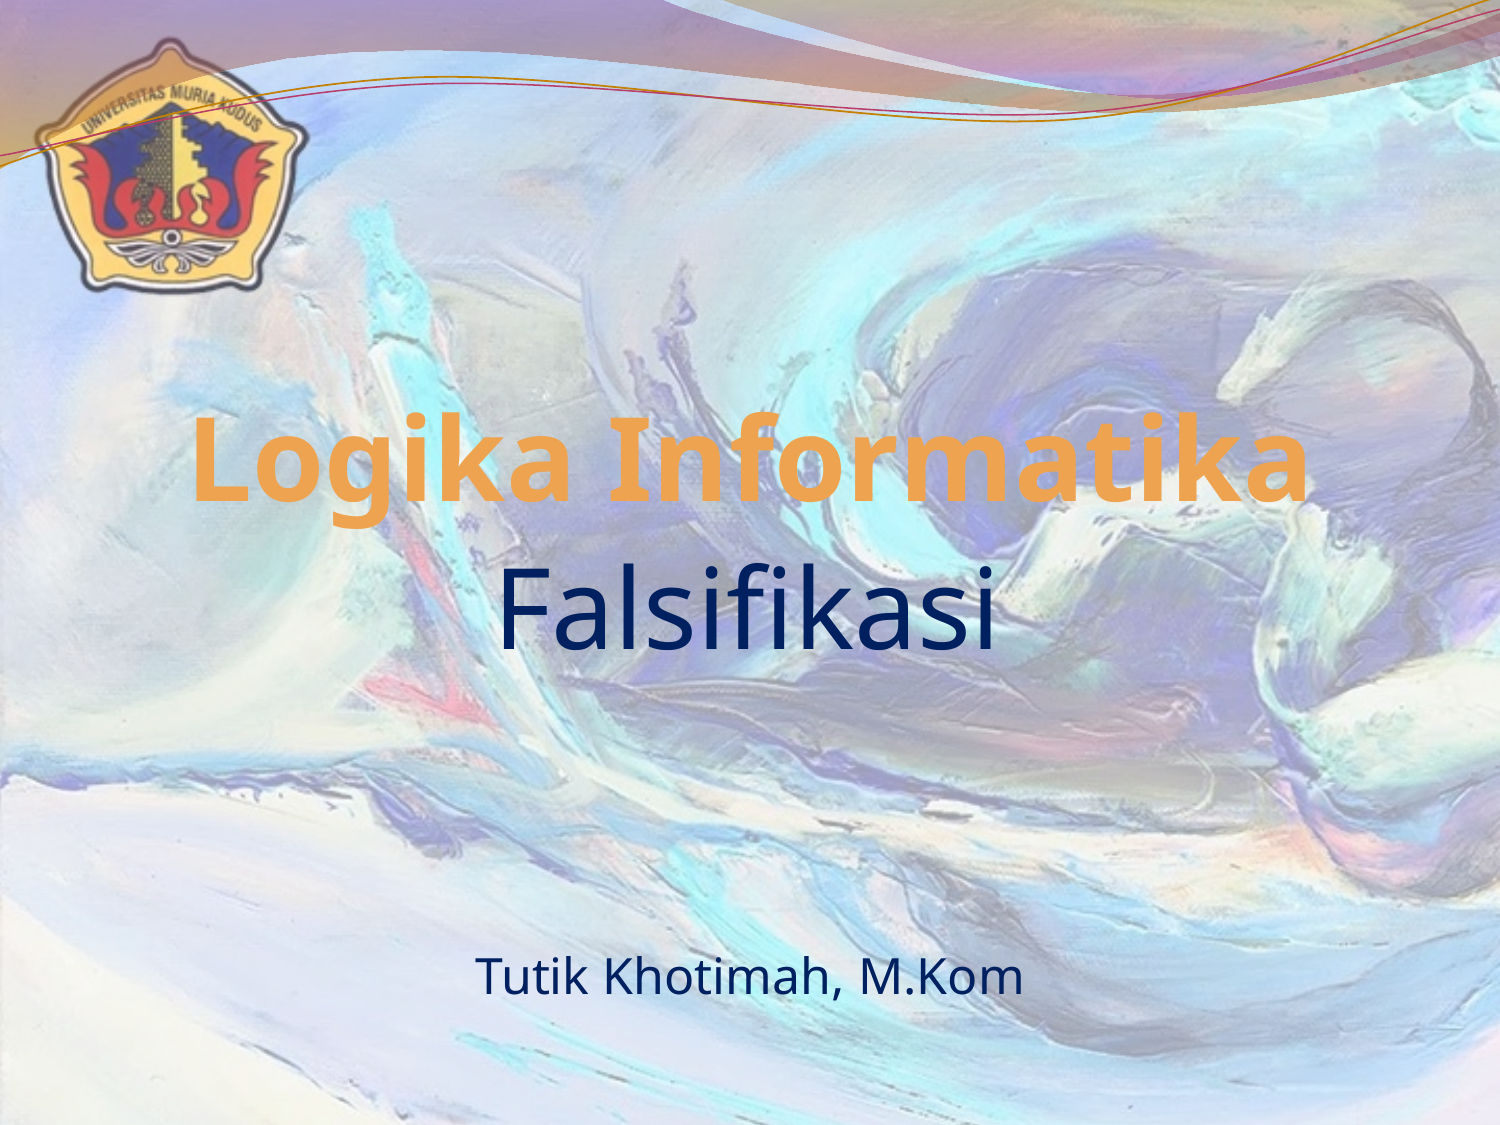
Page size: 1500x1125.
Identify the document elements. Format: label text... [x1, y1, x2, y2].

subtitle Falsifikasi [128, 529, 1376, 818]
title Logika Informatika [128, 224, 1376, 525]
text_box Tutik Khotimah, M.Kom [58, 937, 1453, 1043]
